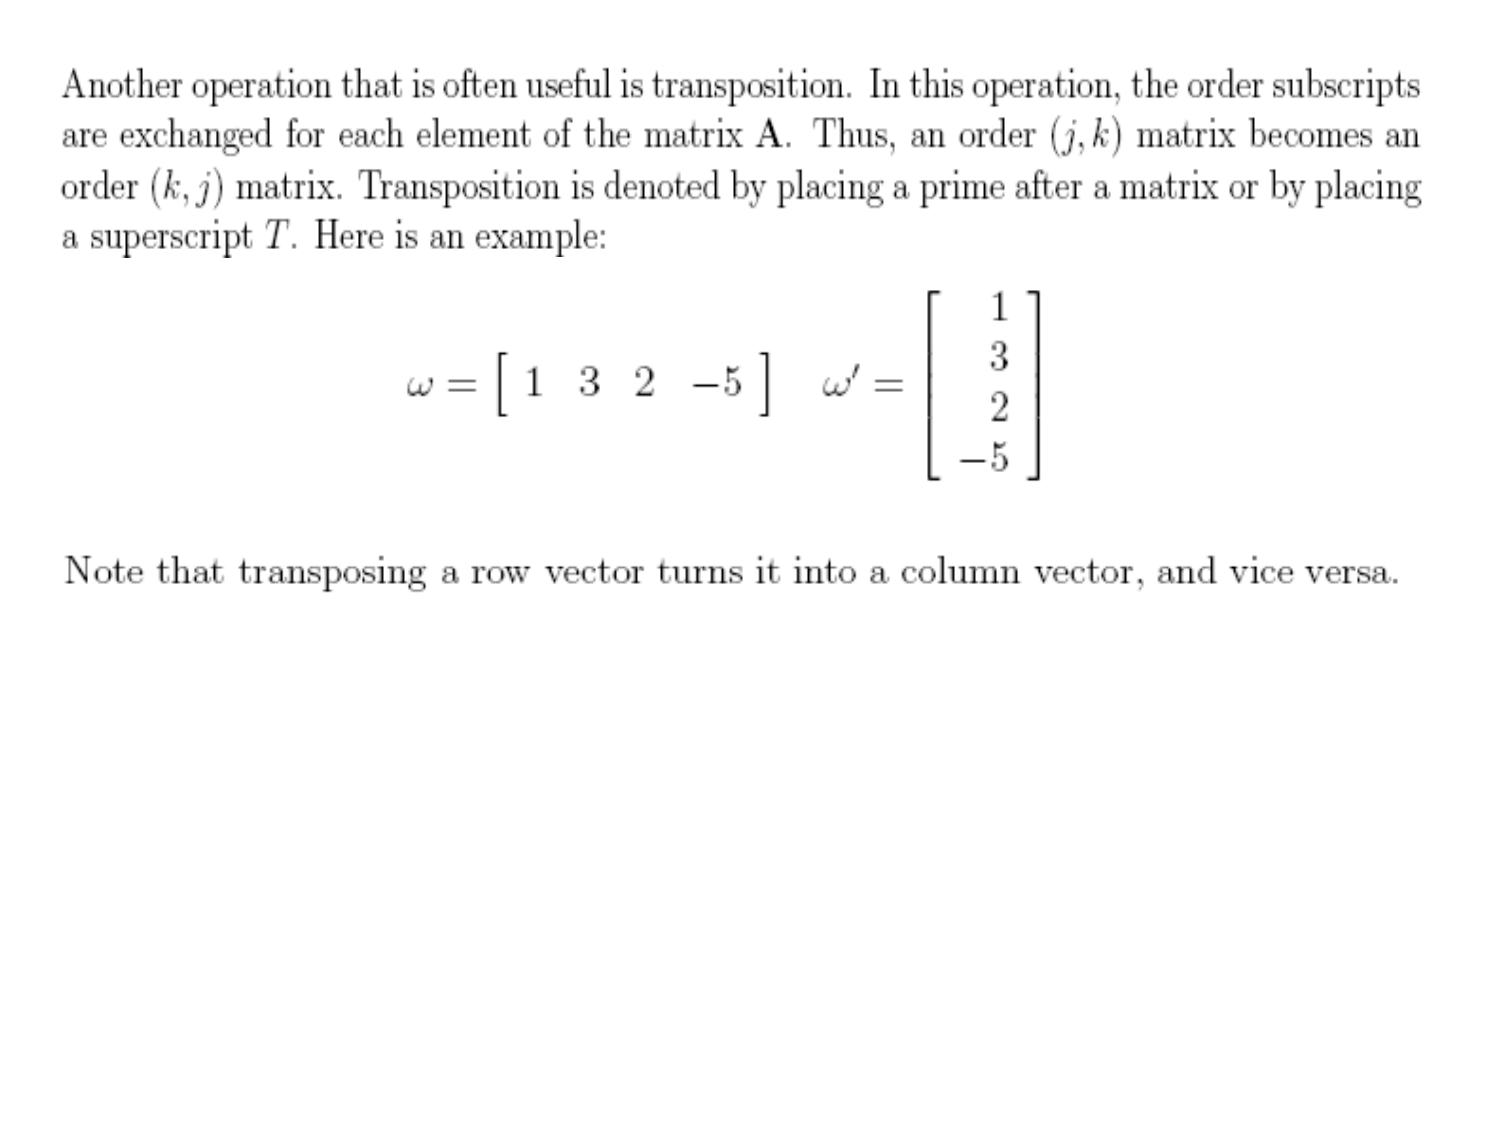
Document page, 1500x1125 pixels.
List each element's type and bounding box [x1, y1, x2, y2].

list [34, 34, 1451, 258]
picture [46, 527, 1442, 608]
picture [269, 257, 1111, 505]
